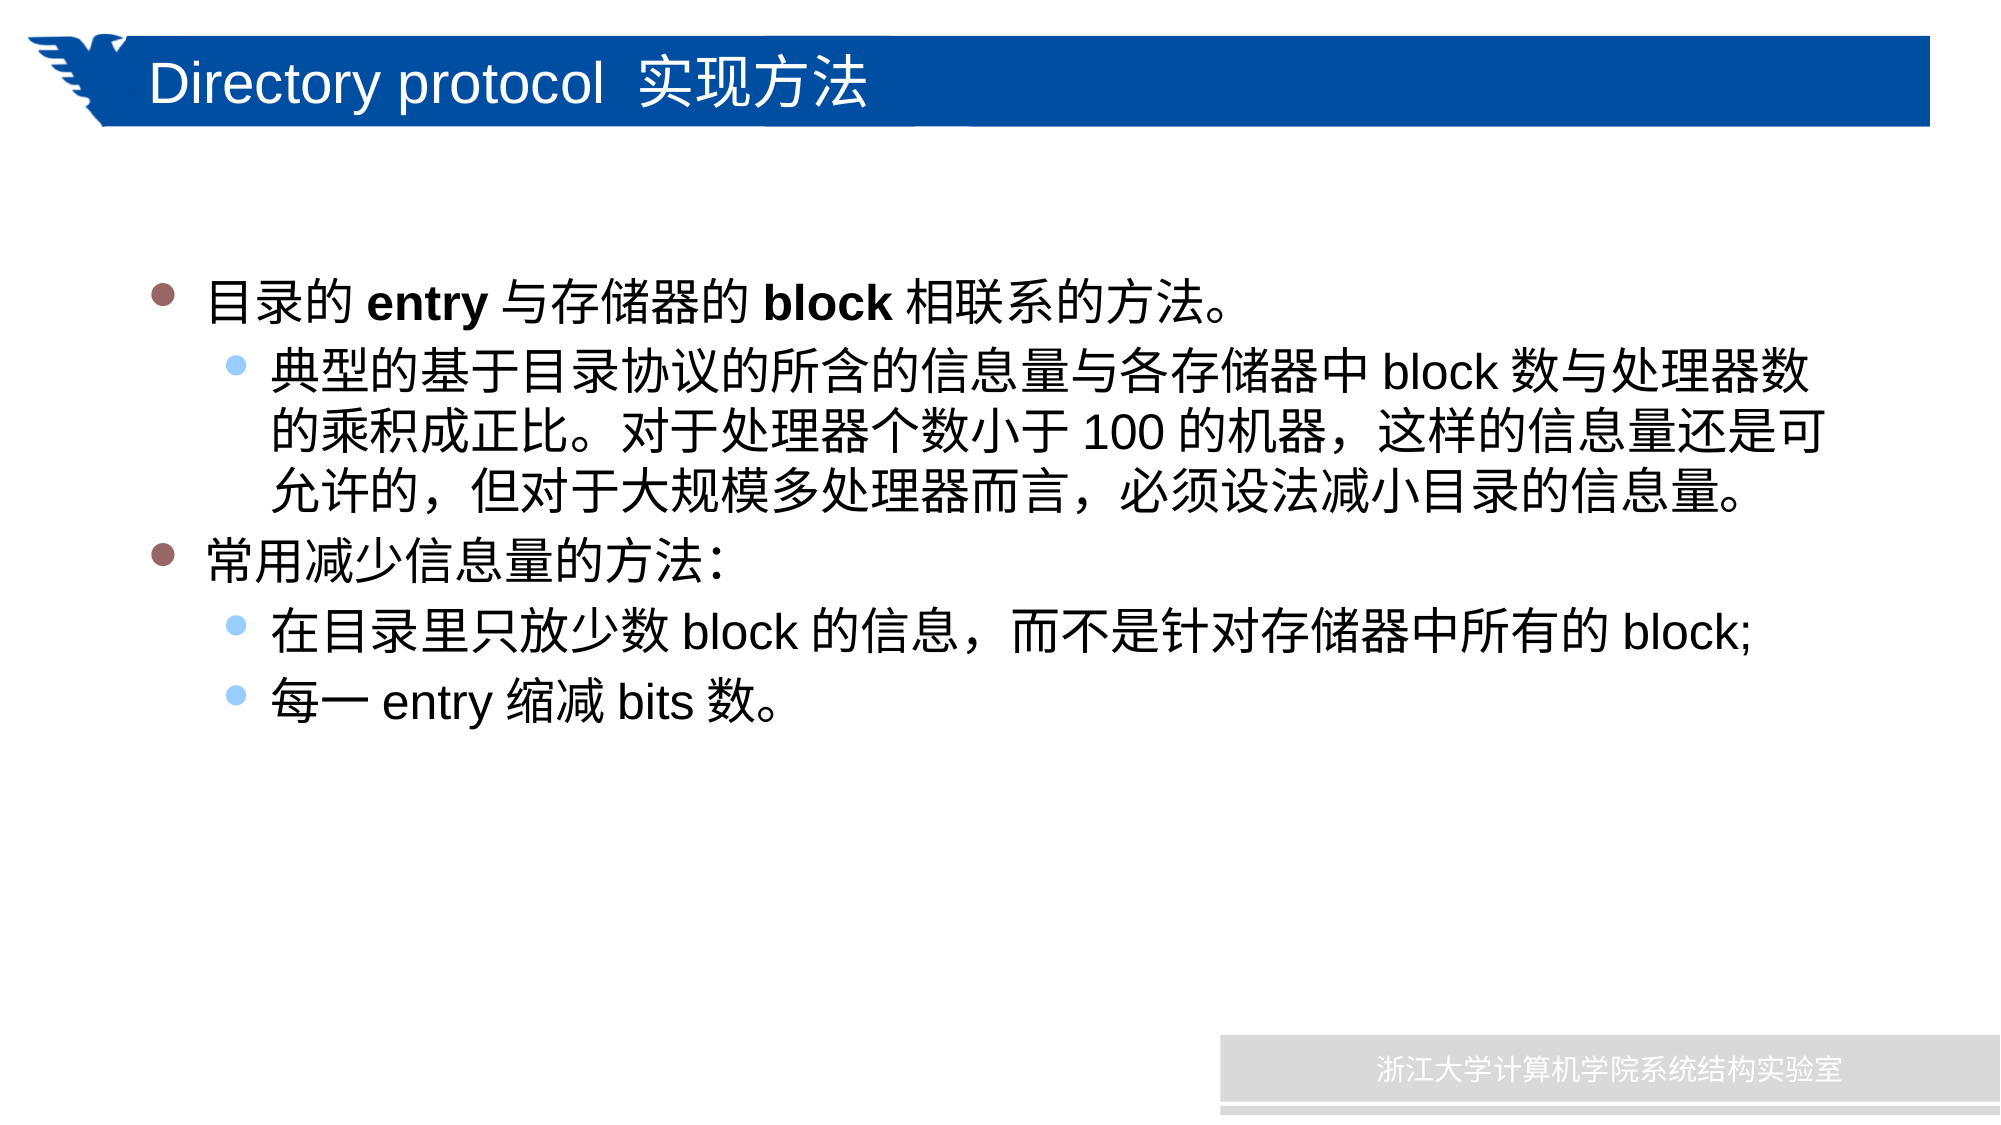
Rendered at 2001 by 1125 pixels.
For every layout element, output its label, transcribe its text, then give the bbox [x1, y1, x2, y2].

list 目录的entry与存储器的block相联系的方法。 典型的基于目录协议的所含的信息量与各存储器中block数与处理器数的乘积成正比。对于处理器个数小于100的机器，这样的信息量还是可允许的，但对于大规模多处理器而言，必须设法减小目录的信息量。 常用减少信息量的方法： 在目录里只放少数block的信息，而不是针对存储器中所有的block; 每一entry缩减bits数。 [133, 262, 1867, 988]
picture [7, 19, 197, 127]
title Directory protocol 实现方法 [133, 37, 1796, 188]
